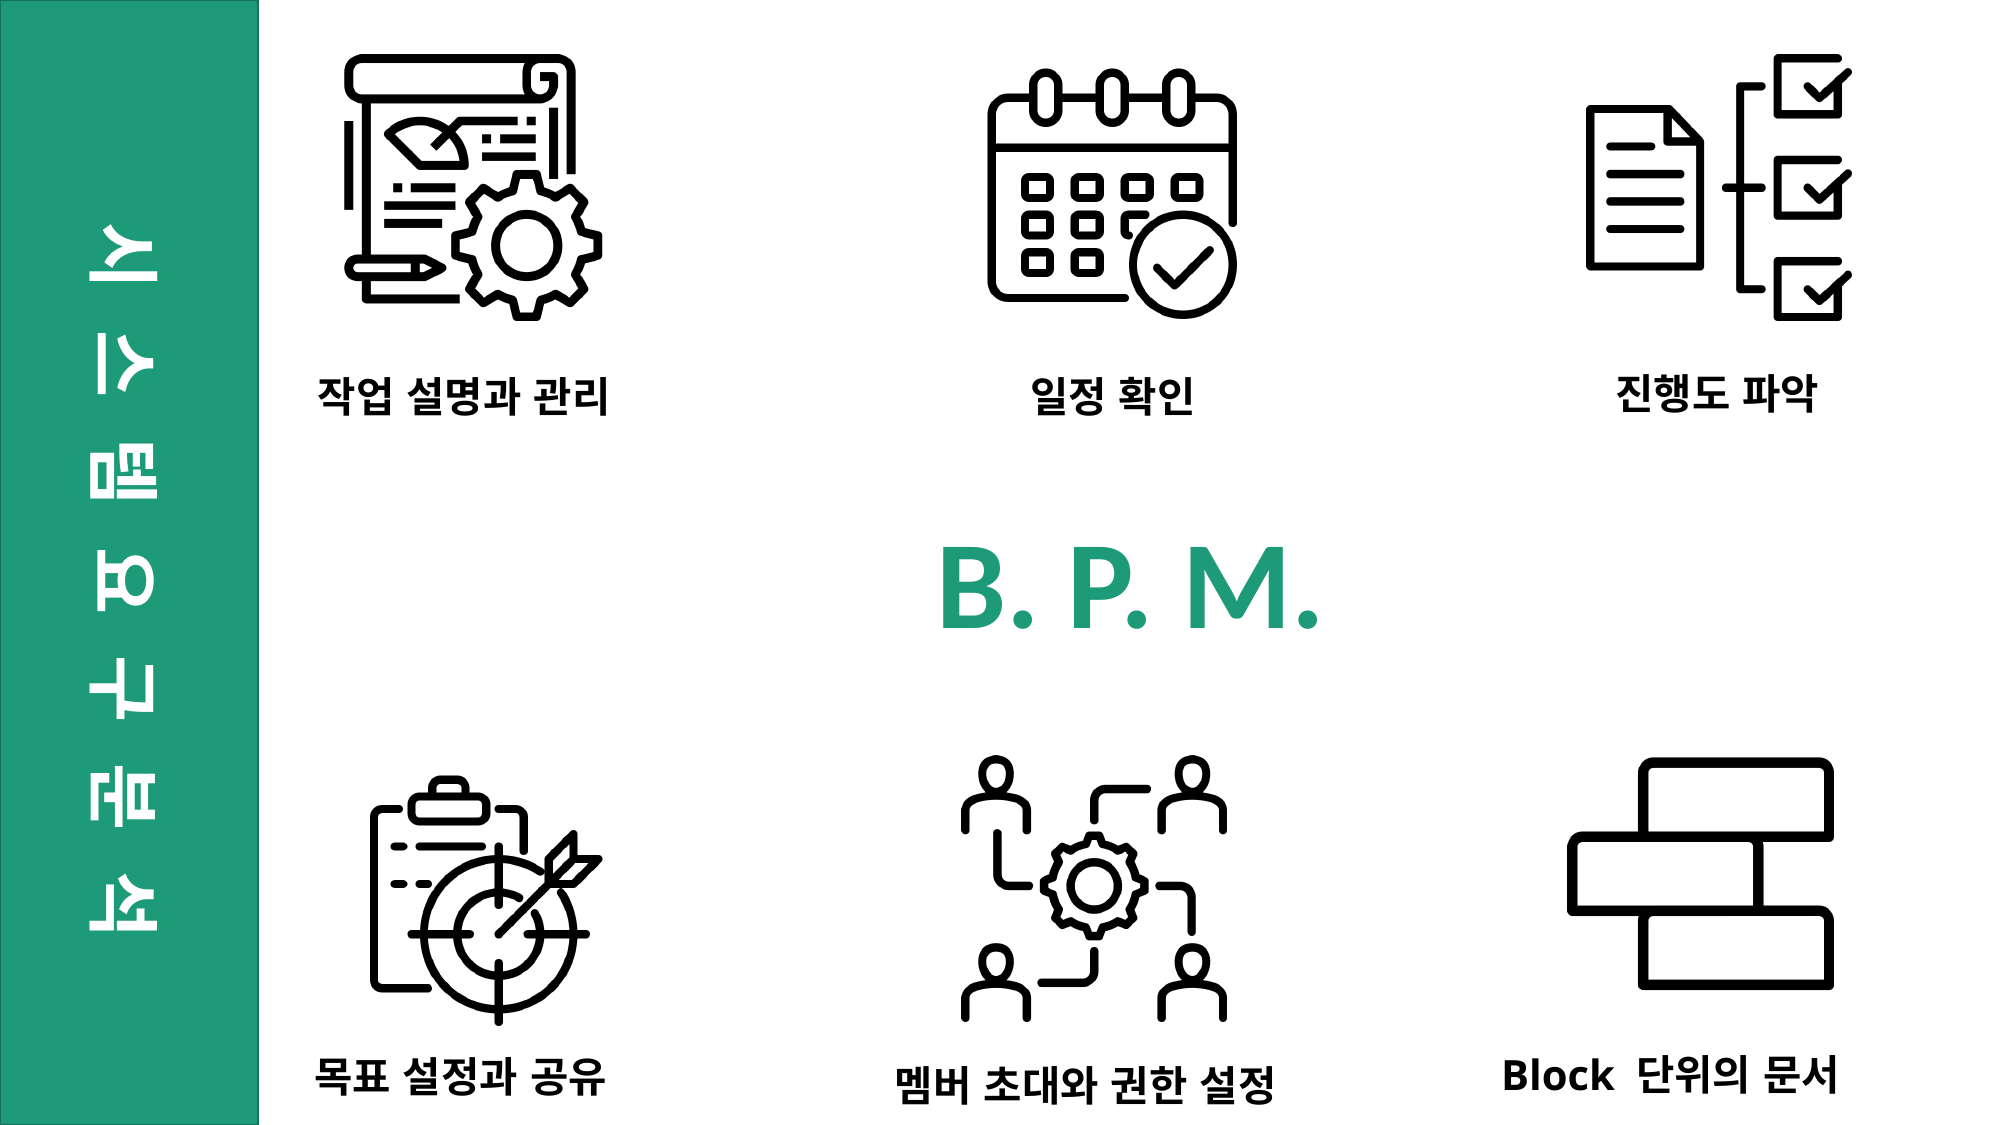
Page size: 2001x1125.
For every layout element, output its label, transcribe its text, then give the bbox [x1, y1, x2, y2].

text_box Block 단위의 문서 편집기 [1486, 1016, 1967, 1125]
text_box 일정 확인 [1015, 338, 1227, 428]
text_box [0, 0, 259, 1125]
text_box B. P. M. [921, 496, 1341, 662]
text_box 작업 설명과 관리 [302, 338, 650, 428]
picture [978, 60, 1245, 327]
text_box 진행도 파악 [1600, 335, 1852, 426]
text_box 시 스 템 요 구 분 석 [57, 193, 177, 969]
text_box 목표 설정과 공유 [299, 1018, 639, 1109]
picture [961, 755, 1227, 1022]
text_box 멤버 초대와 권한 설정 [880, 1027, 1322, 1117]
picture [1586, 54, 1852, 321]
picture [339, 54, 606, 321]
picture [1567, 740, 1834, 1007]
picture [353, 767, 619, 1034]
